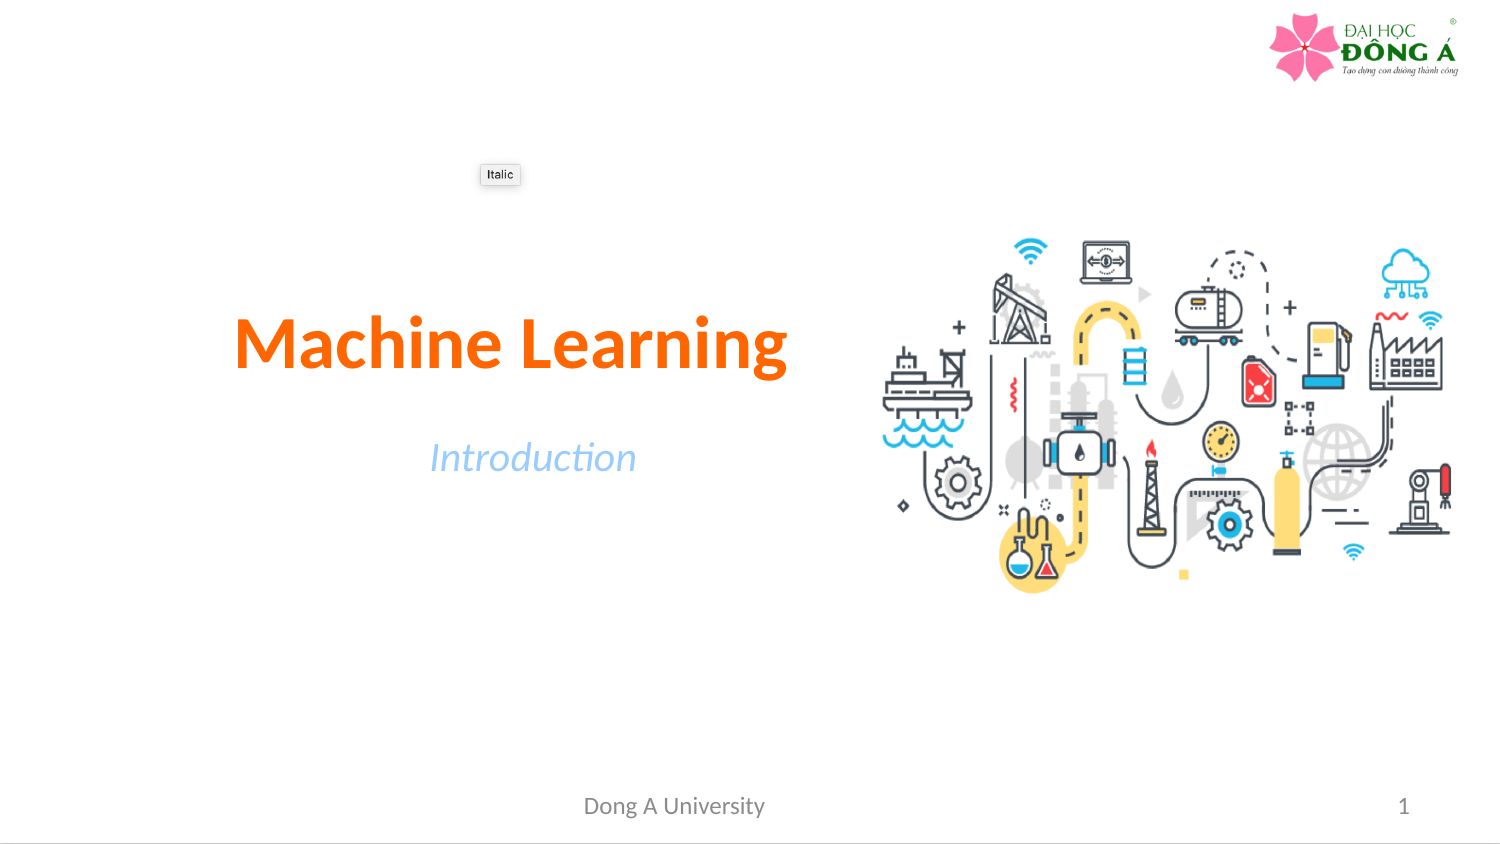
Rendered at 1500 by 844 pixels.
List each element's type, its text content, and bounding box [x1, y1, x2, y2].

title Machine Learning [95, 286, 971, 398]
subtitle Introduction [95, 421, 971, 494]
slide_number 1 [1074, 782, 1425, 827]
footer Dong A University [306, 782, 1043, 827]
picture [0, 0, 1500, 844]
